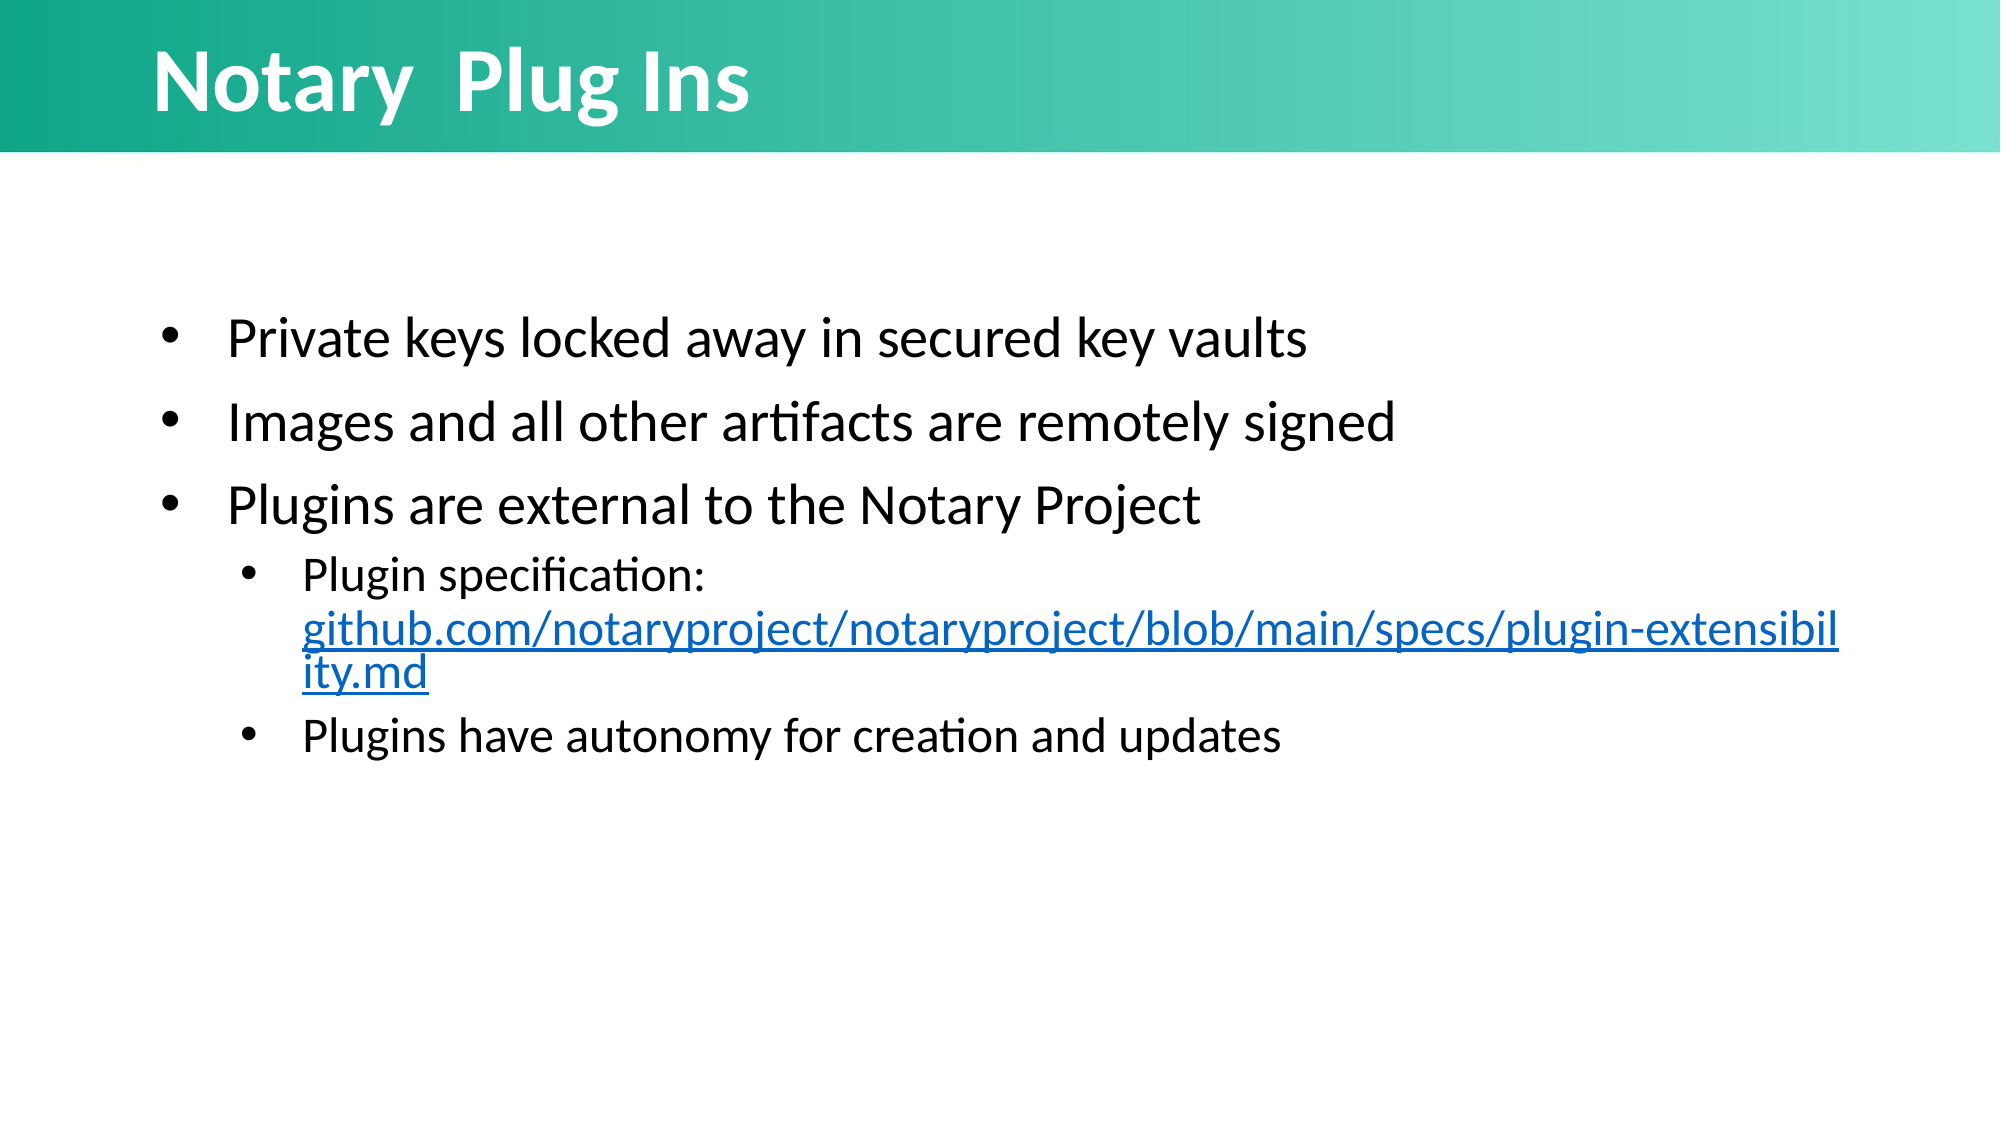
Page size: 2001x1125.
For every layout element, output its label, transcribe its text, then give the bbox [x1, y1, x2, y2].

picture [0, 0, 2000, 1125]
title Notary Plug Ins [137, 0, 1863, 165]
list Private keys locked away in secured key vaults Images and all other artifacts are remotely signed Plugins are external to the Notary Project Plugin specification: github.com/notaryproject/notaryproject/blob/main/specs/plugin-extensibility.md Plugins have autonomy for creation and updates [137, 299, 1863, 1014]
